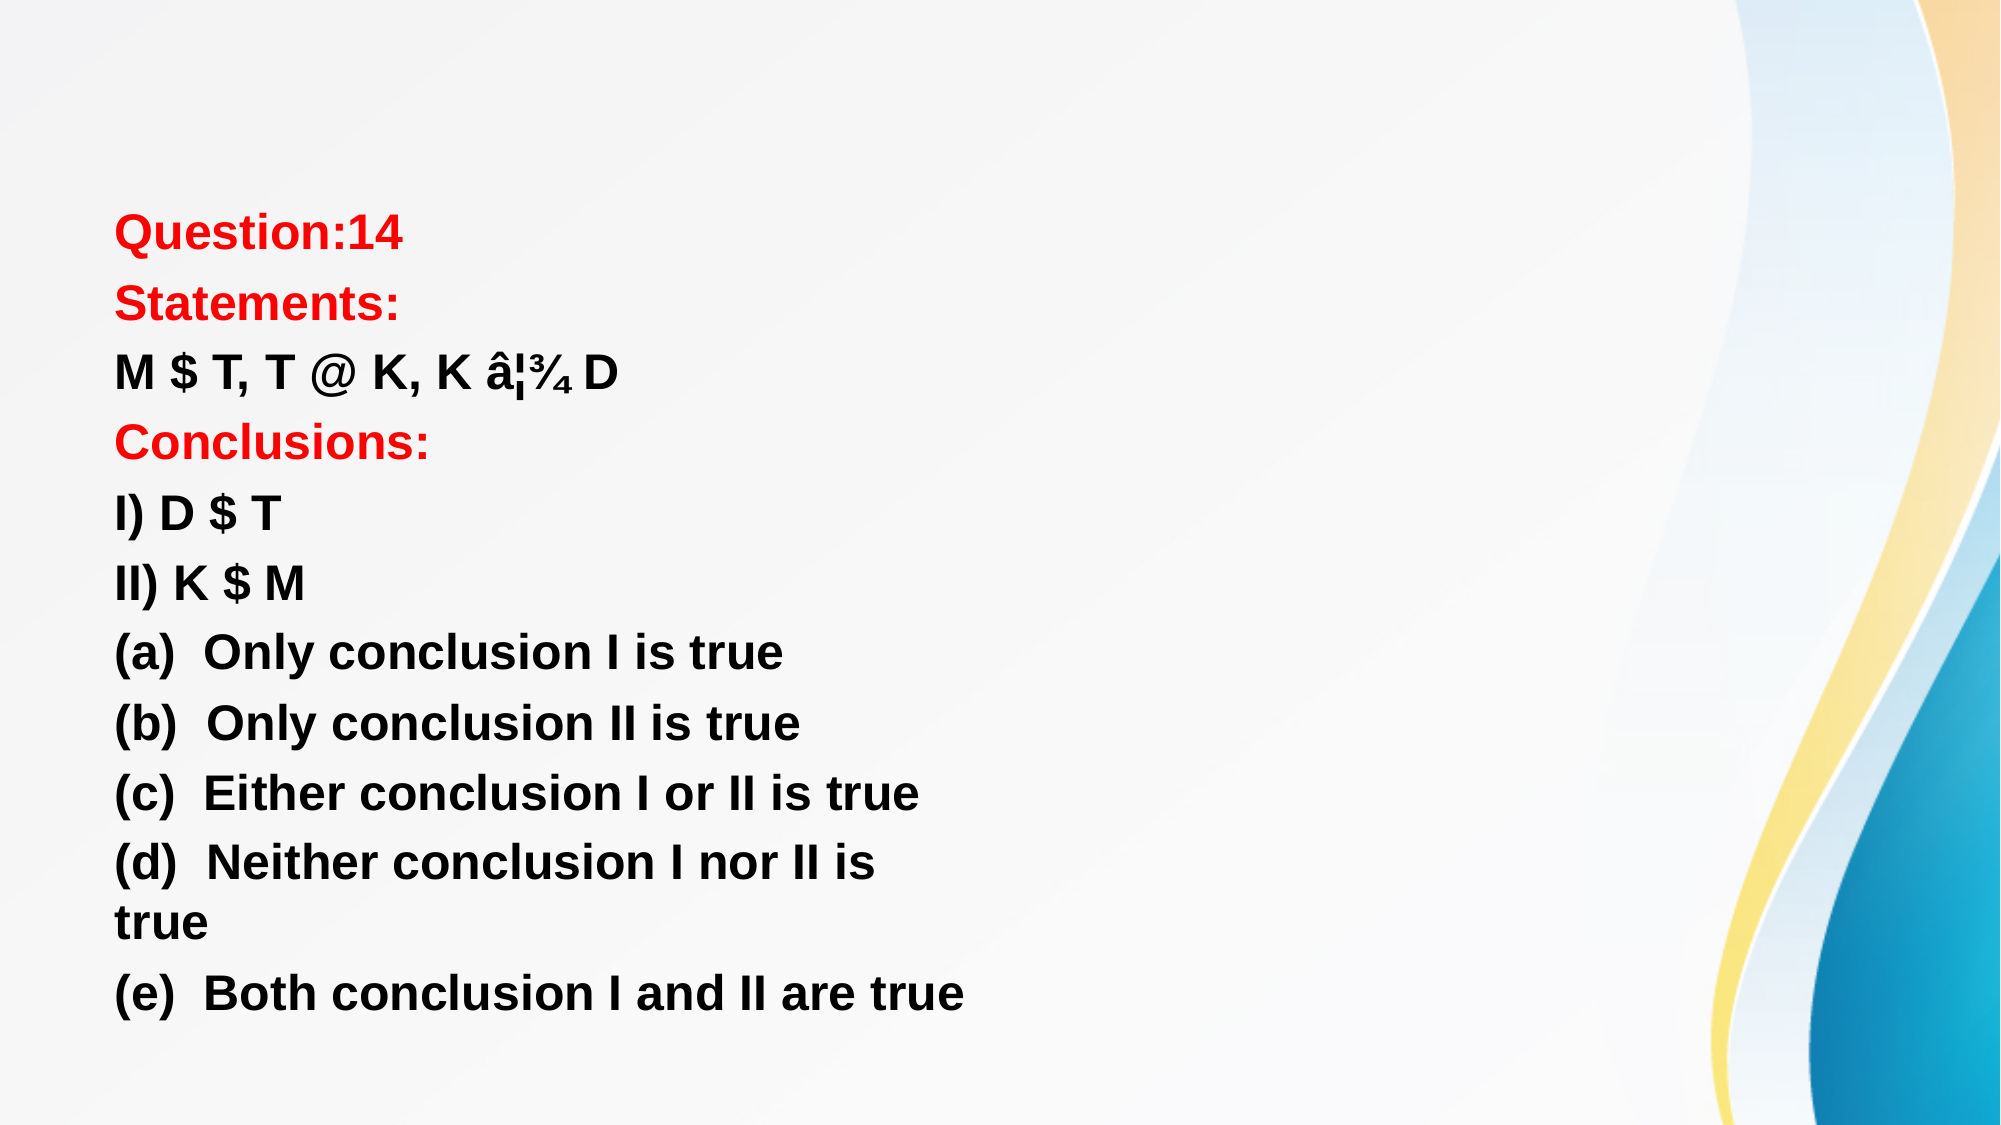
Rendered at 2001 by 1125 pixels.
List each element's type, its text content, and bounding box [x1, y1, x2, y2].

list Question:14 Statements: M $ T, T @ K, K â¦¾ D Conclusions: I) D $ T II) K $ M (a) Only conclusion I is true (b) Only conclusion II is true (c) Either conclusion I or II is true (d) Neither conclusion I nor II is true (e) Both conclusion I and II are true [99, 192, 984, 1006]
picture [0, 0, 2001, 1125]
